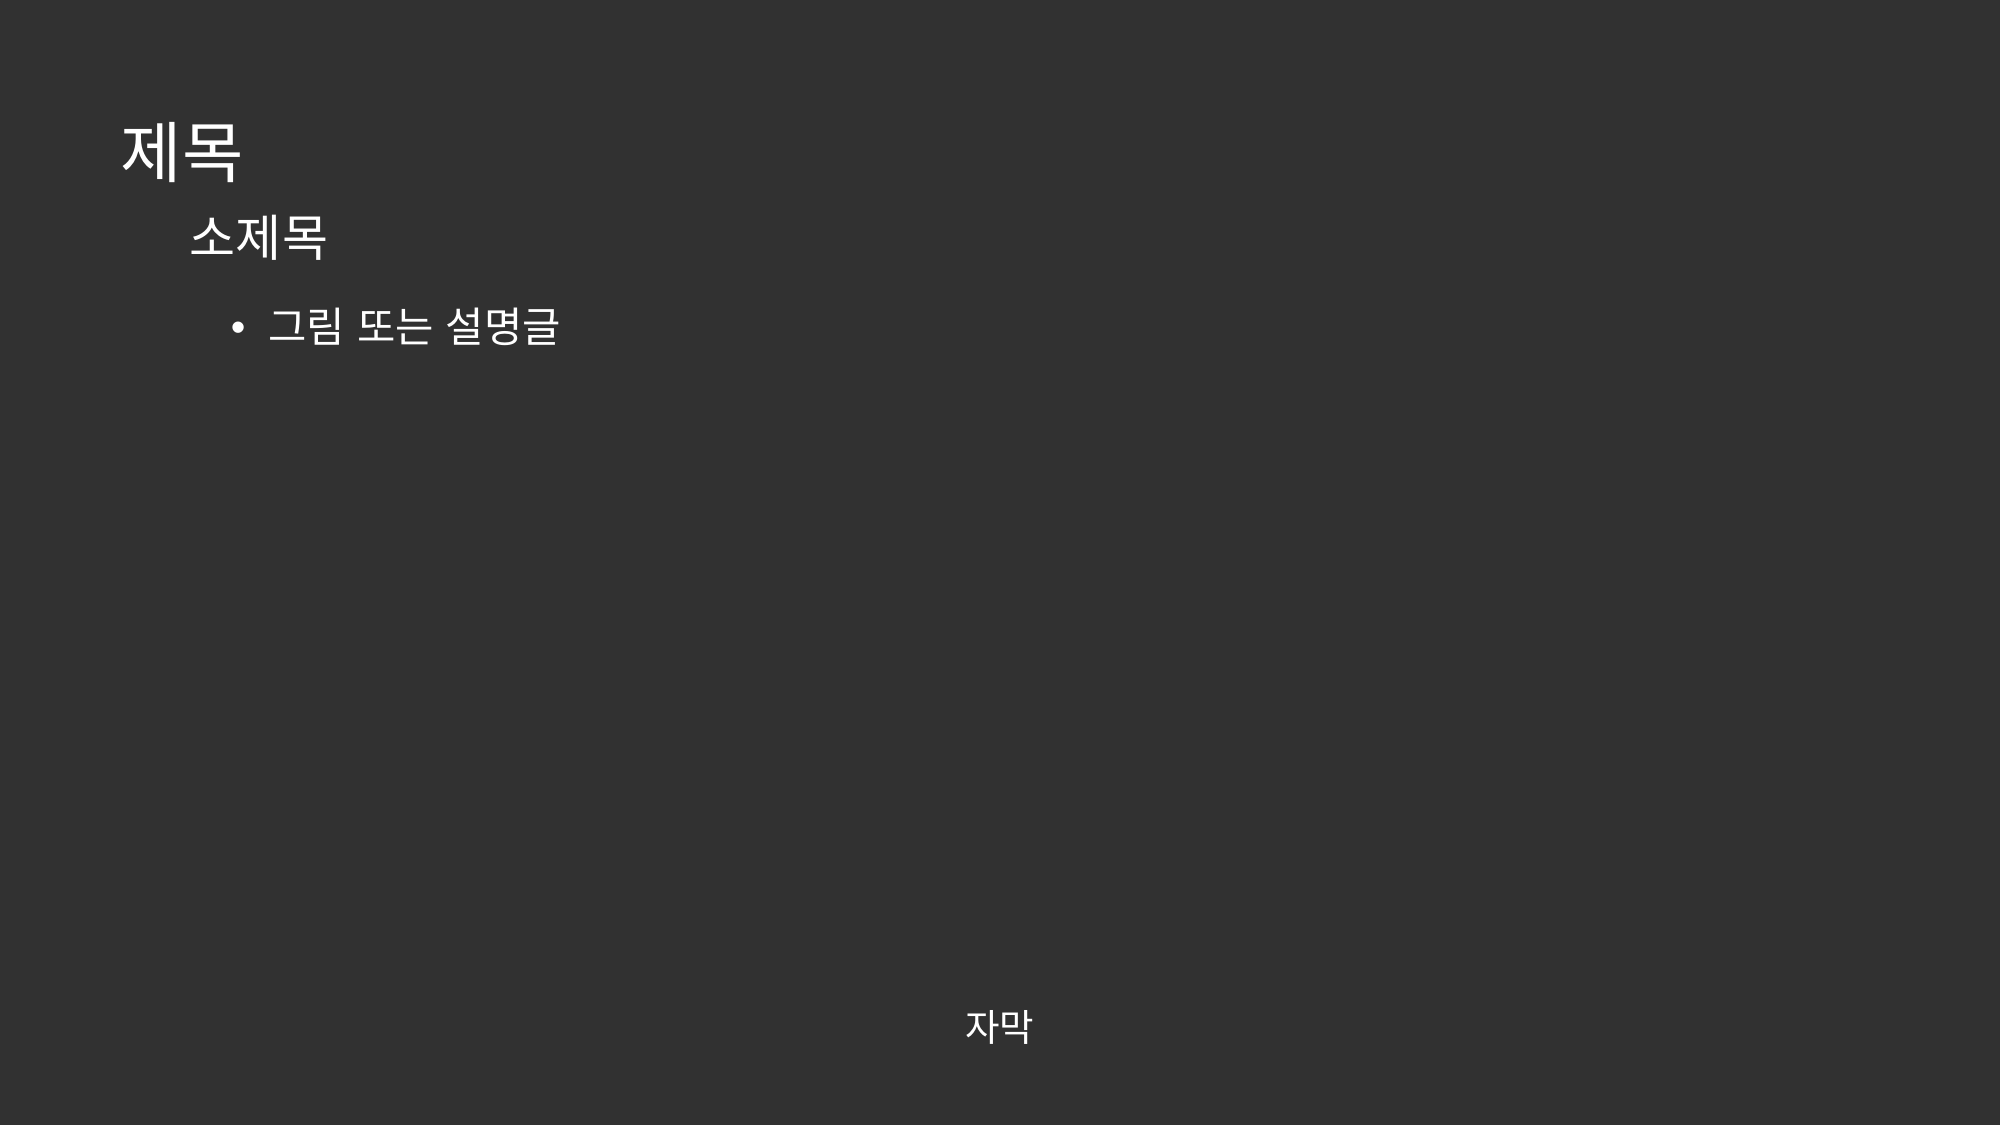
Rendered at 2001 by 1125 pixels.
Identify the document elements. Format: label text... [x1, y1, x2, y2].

text_box 제목 [105, 103, 2000, 199]
list 그림 또는 설명글 [215, 299, 1785, 997]
text_box 자막 [0, 996, 2000, 1057]
text_box 소제목 [175, 199, 2000, 275]
